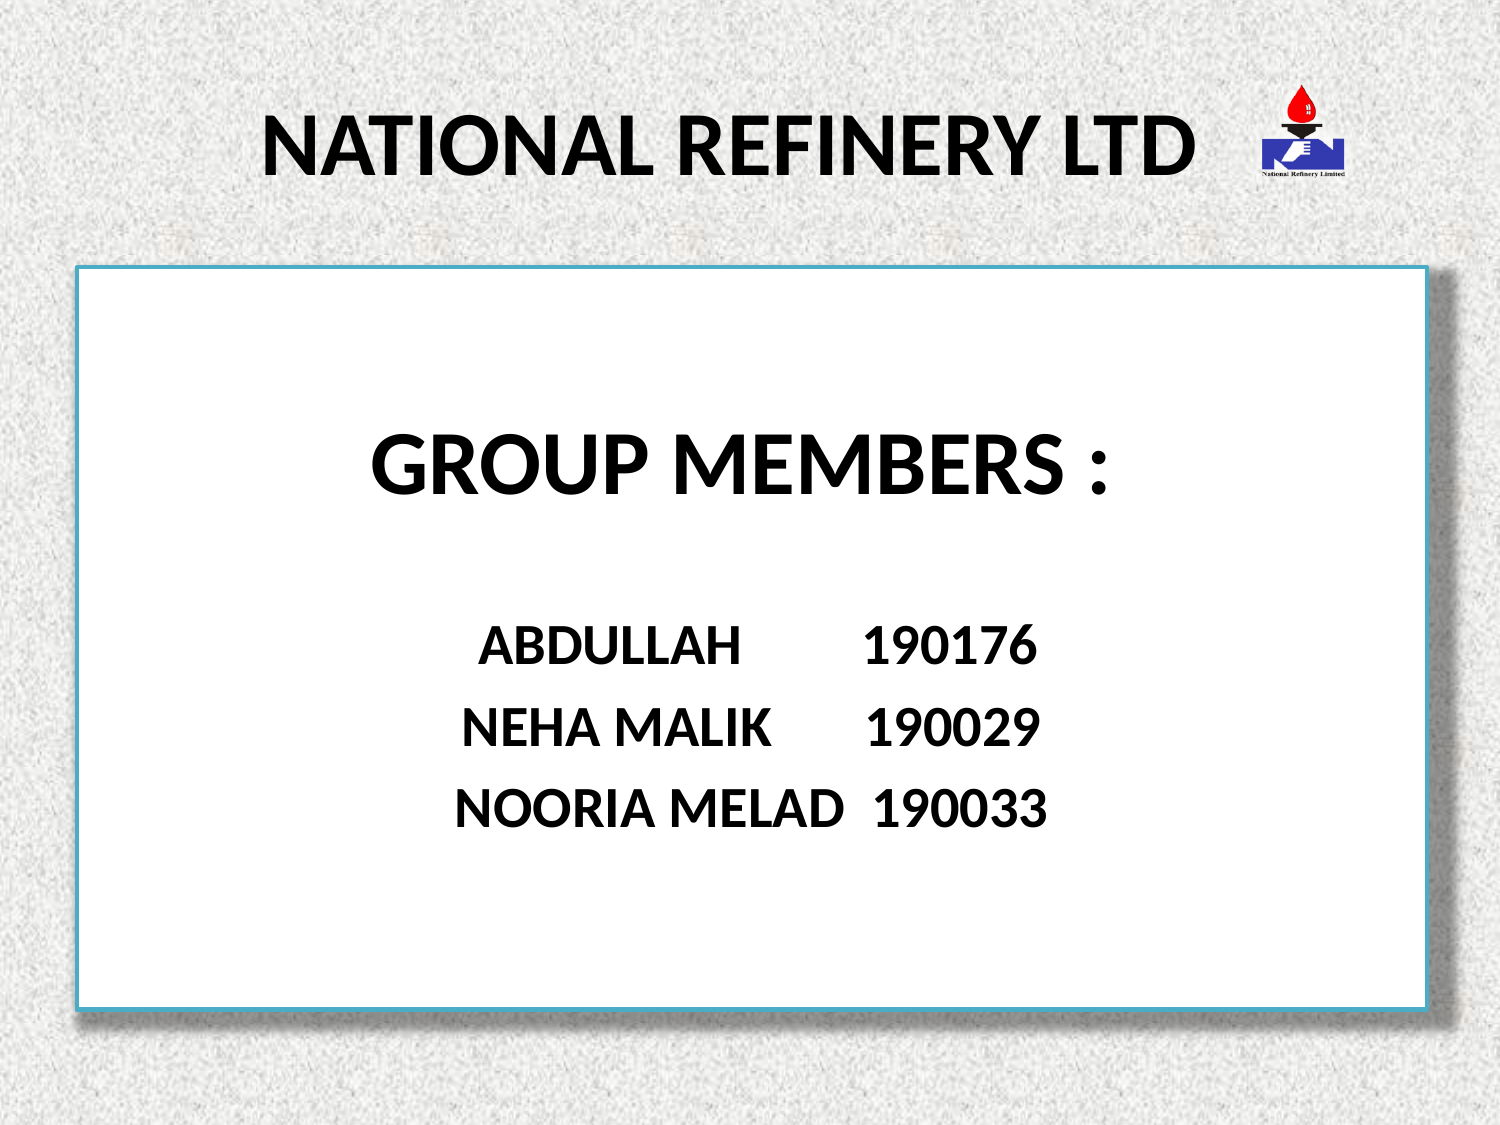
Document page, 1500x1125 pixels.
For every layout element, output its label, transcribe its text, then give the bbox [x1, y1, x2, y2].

picture [0, 0, 1500, 1125]
title NATIONAL REFINERY LTD [75, 45, 1425, 233]
list GROUP MEMBERS : ABDULLAH 190176 NEHA MALIK 190029 NOORIA MELAD 190033 [75, 265, 1429, 1012]
